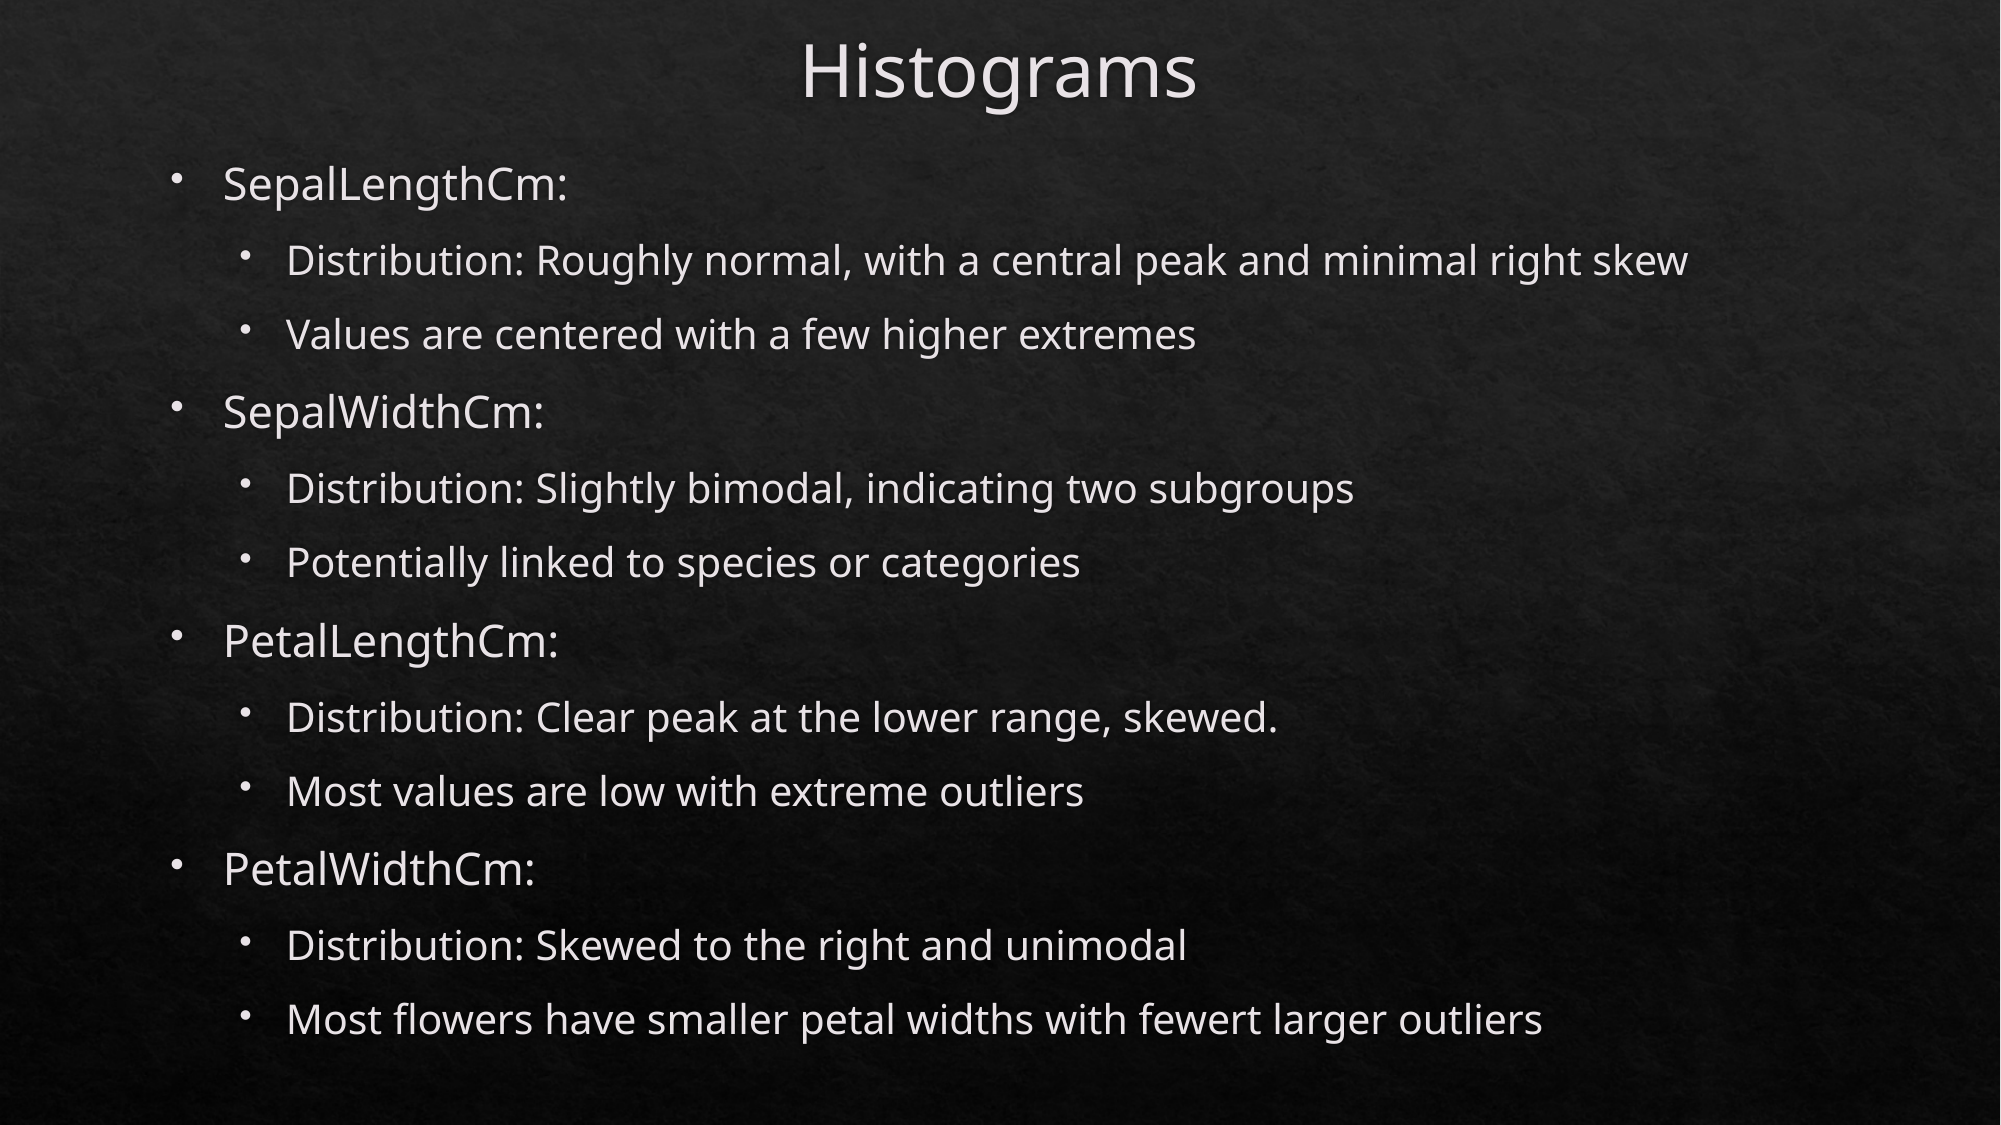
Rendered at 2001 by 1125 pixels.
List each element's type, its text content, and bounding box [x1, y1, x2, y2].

title Histograms [149, 26, 1849, 122]
list SepalLengthCm: Distribution: Roughly normal, with a central peak and minimal right skew Values are centered with a few higher extremes SepalWidthCm: Distribution: Slightly bimodal, indicating two subgroups Potentially linked to species or categories PetalLengthCm: Distribution: Clear peak at the lower range, skewed. Most values are low with extreme outliers PetalWidthCm: Distribution: Skewed to the right and unimodal Most flowers have smaller petal widths with fewert larger outliers [150, 142, 1850, 1052]
